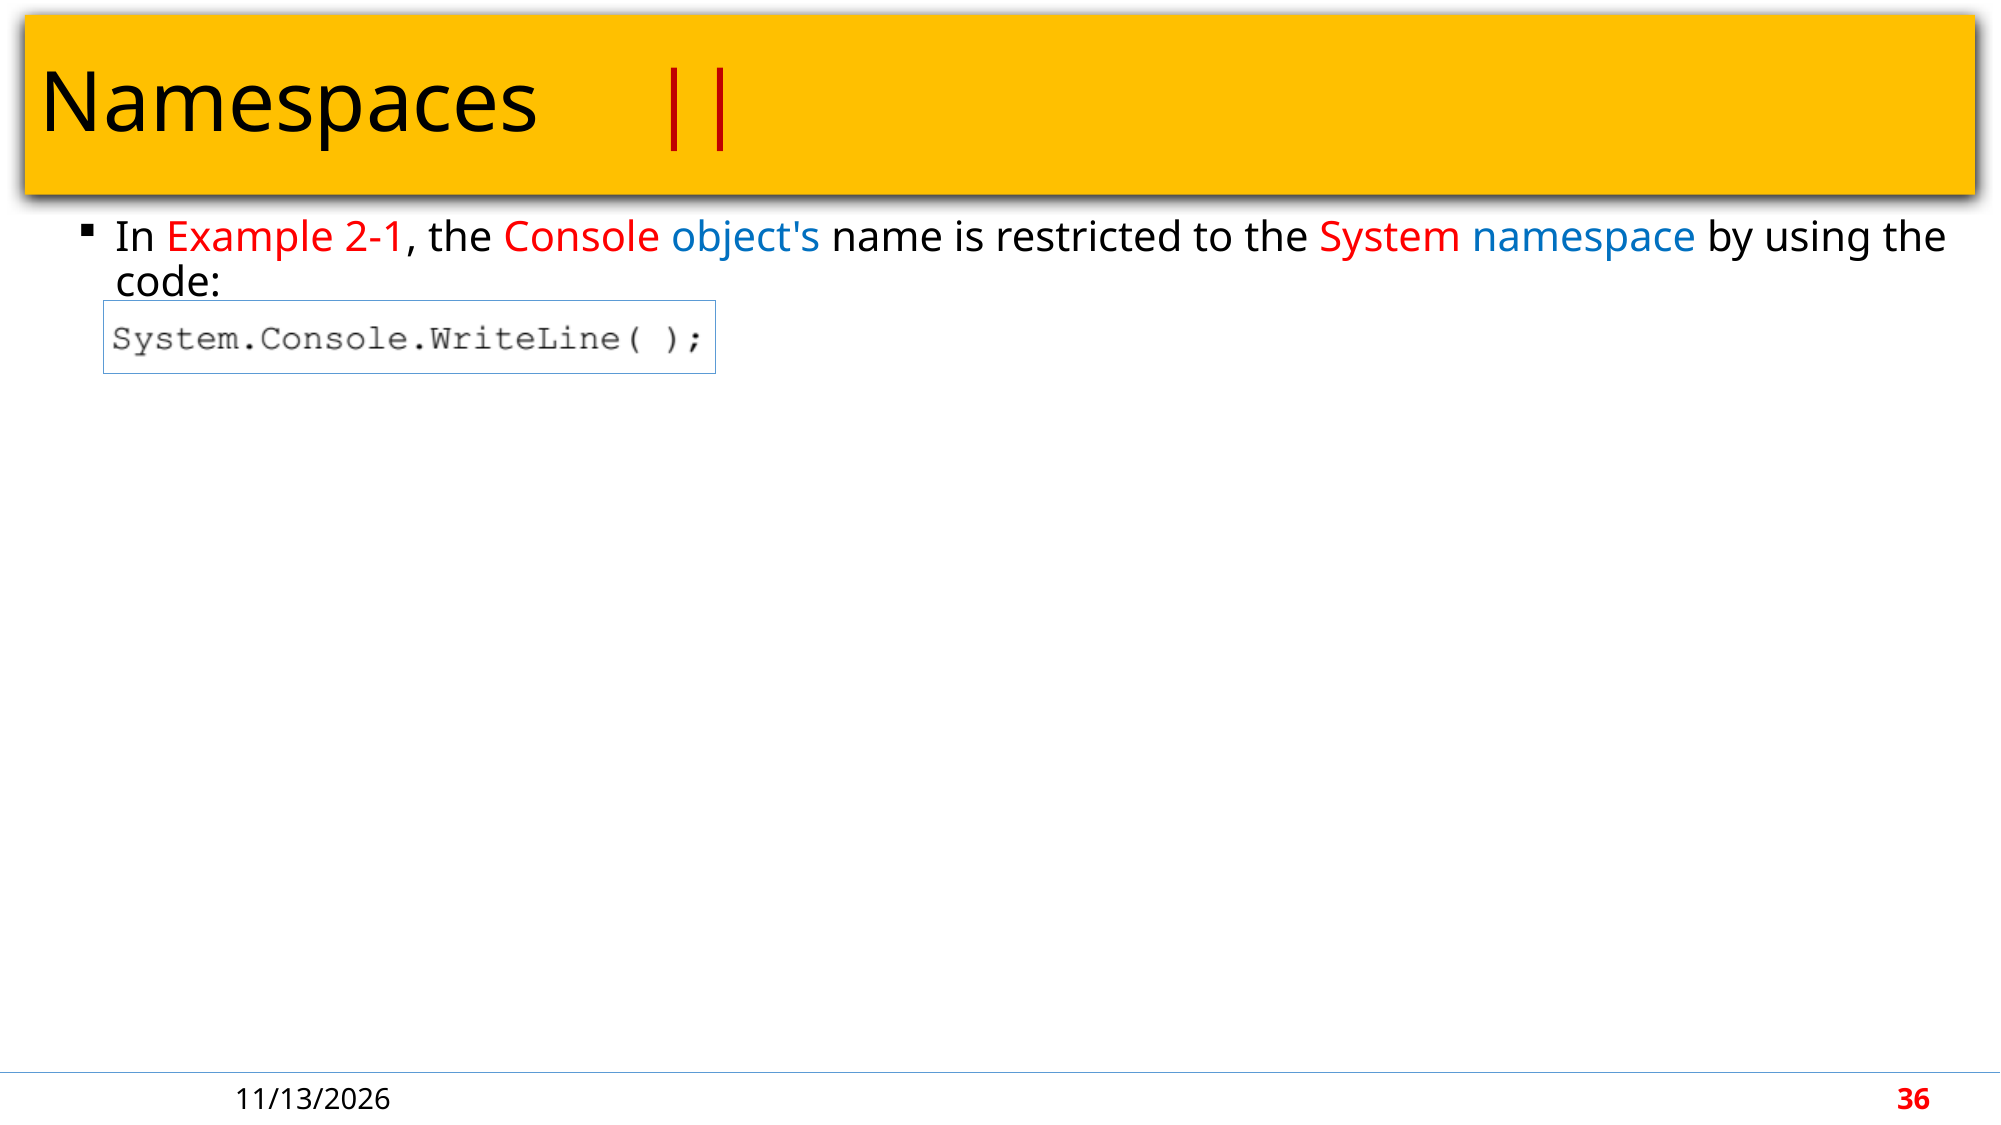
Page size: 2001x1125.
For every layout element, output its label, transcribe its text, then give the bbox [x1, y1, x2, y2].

title Namespaces || [24, 14, 1975, 195]
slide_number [220, 1072, 671, 1115]
list In Example 2-1, the Console object's name is restricted to the System namespace by using the code: [24, 208, 1975, 1063]
picture [103, 300, 716, 374]
slide_number 36 [1495, 1072, 1946, 1115]
